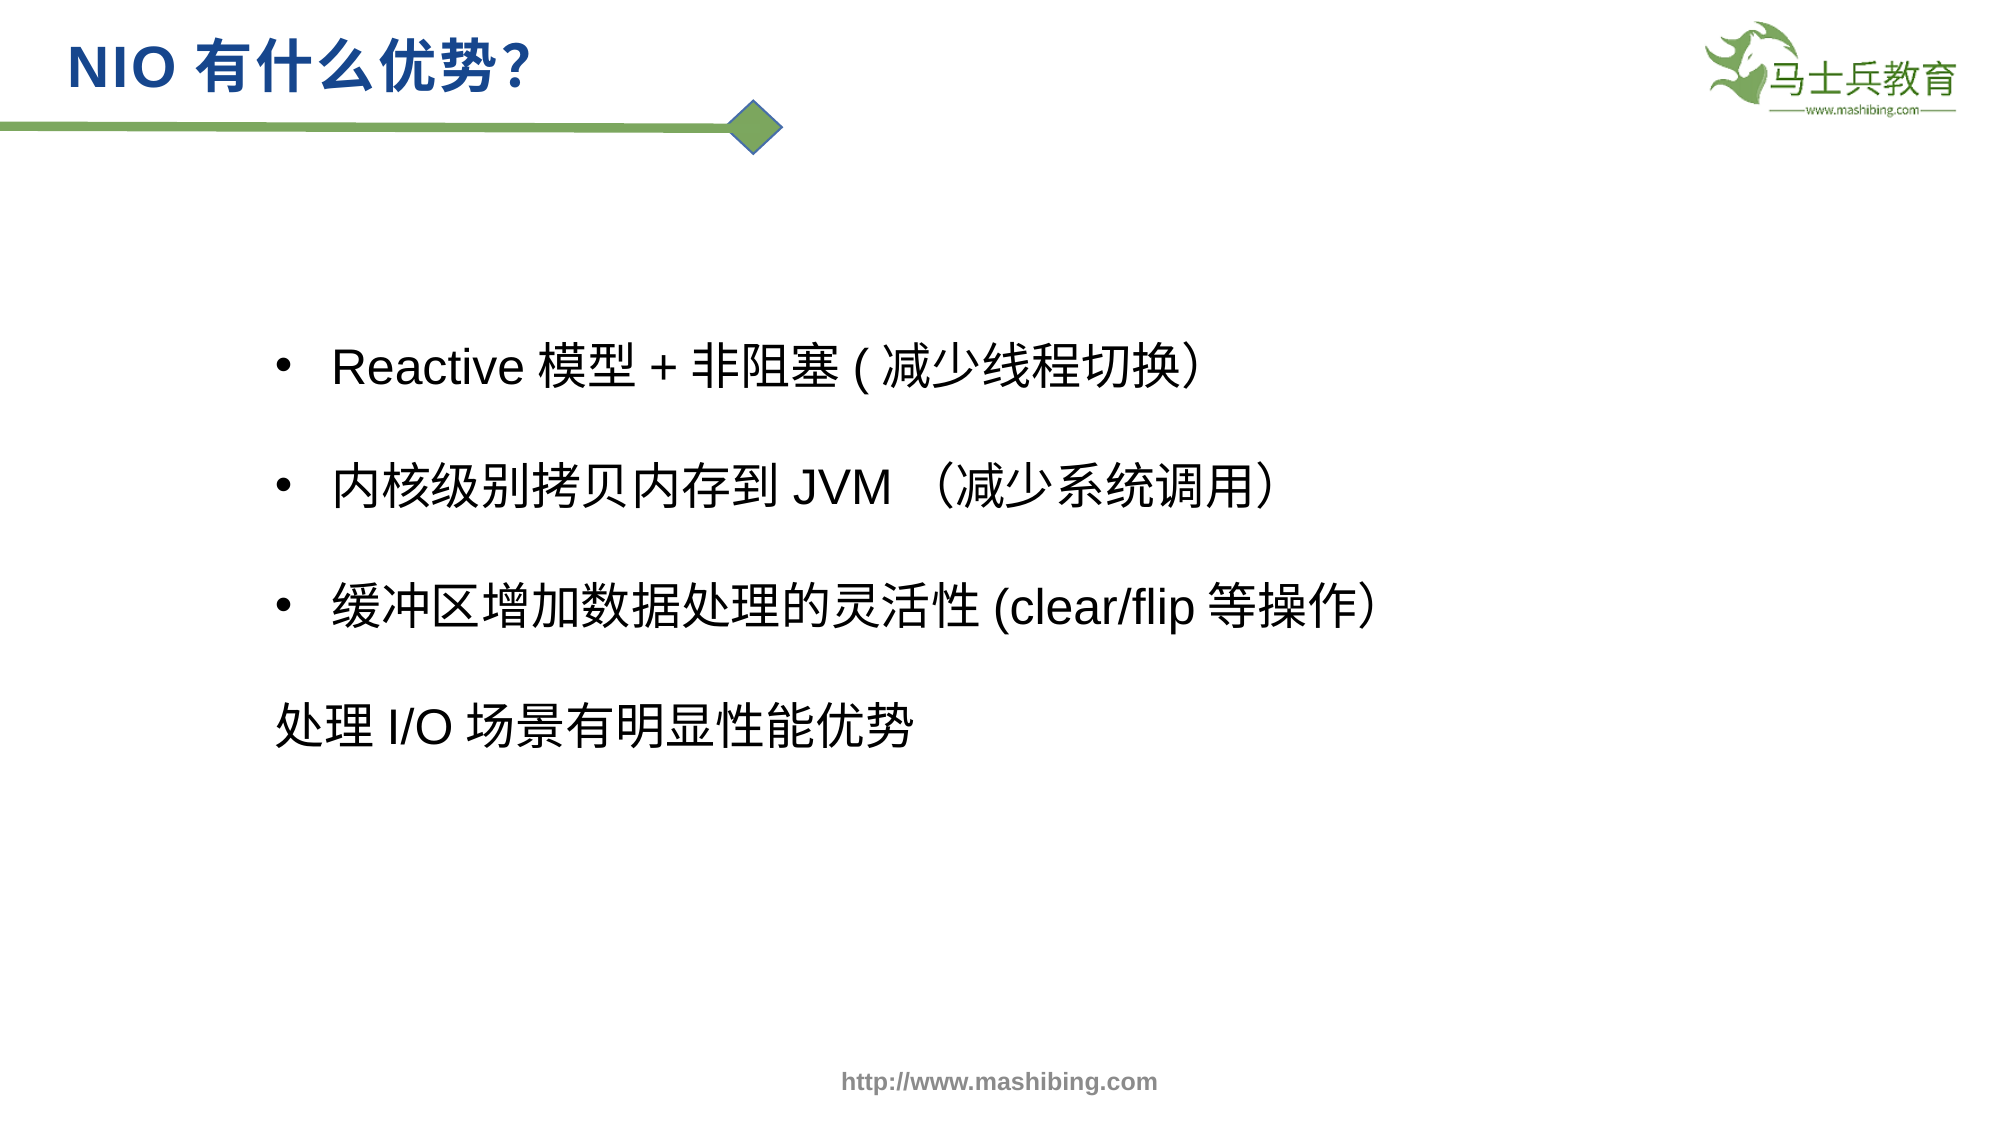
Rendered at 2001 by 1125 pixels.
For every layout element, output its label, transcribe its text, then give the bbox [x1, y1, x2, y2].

text_box Reactive模型+非阻塞(减少线程切换） 内核级别拷贝内存到JVM（减少系统调用） 缓冲区增加数据处理的灵活性(clear/flip等操作） 处理I/O场景有明显性能优势 [184, 267, 1815, 882]
list NIO有什么优势？ [52, 0, 1048, 113]
picture [1702, 21, 1975, 127]
